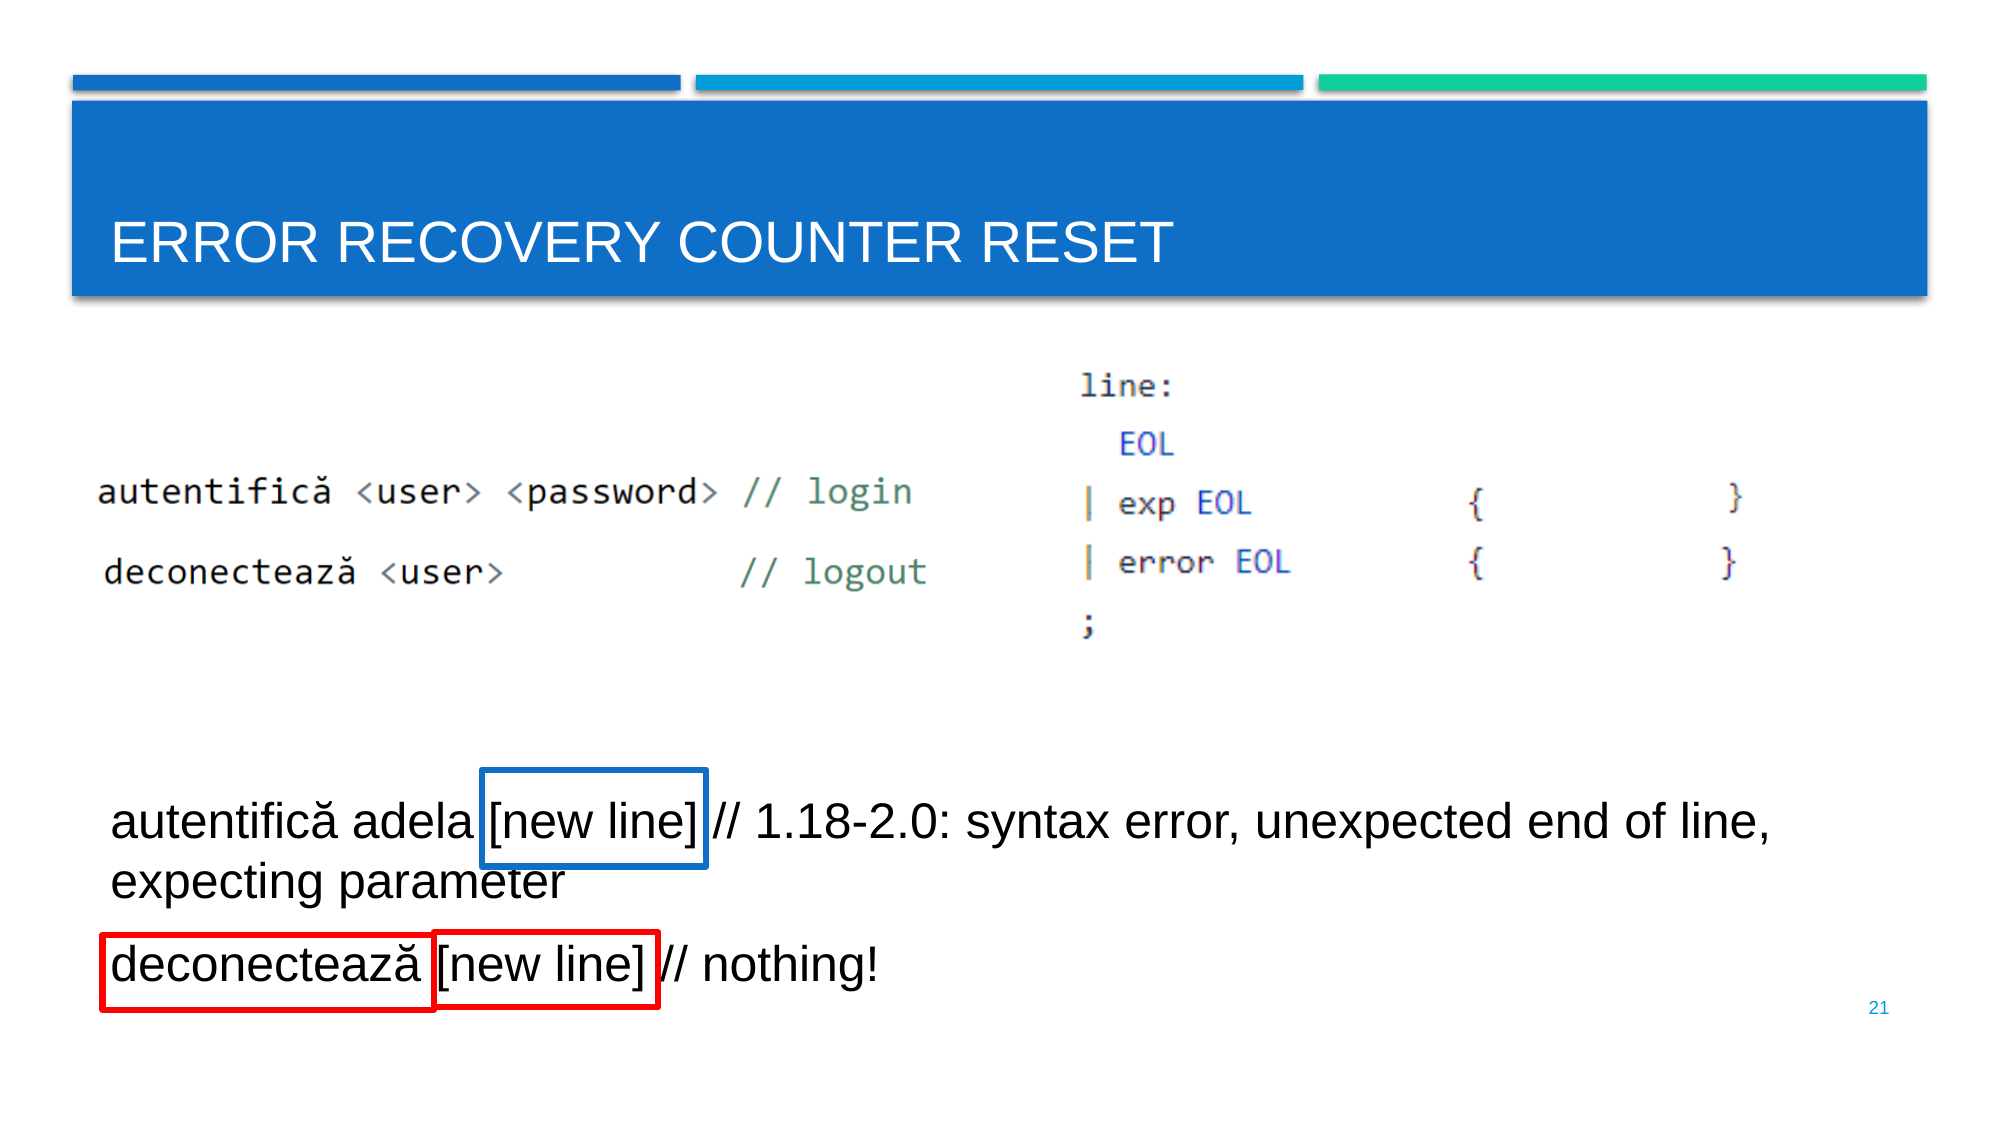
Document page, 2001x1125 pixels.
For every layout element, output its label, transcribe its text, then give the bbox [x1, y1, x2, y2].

picture [94, 552, 929, 612]
text_box [102, 934, 434, 1010]
slide_number 21 [1732, 977, 1905, 1037]
title Error recovery counter reset [95, 115, 1905, 282]
text_box [481, 769, 706, 867]
list autentifică adela [new line] // 1.18-2.0: syntax error, unexpected end of line, expecting parameter deconectează [new line] // nothing! [95, 723, 1905, 1057]
text_box [433, 932, 659, 1008]
picture [79, 439, 929, 518]
picture [1051, 342, 1866, 678]
